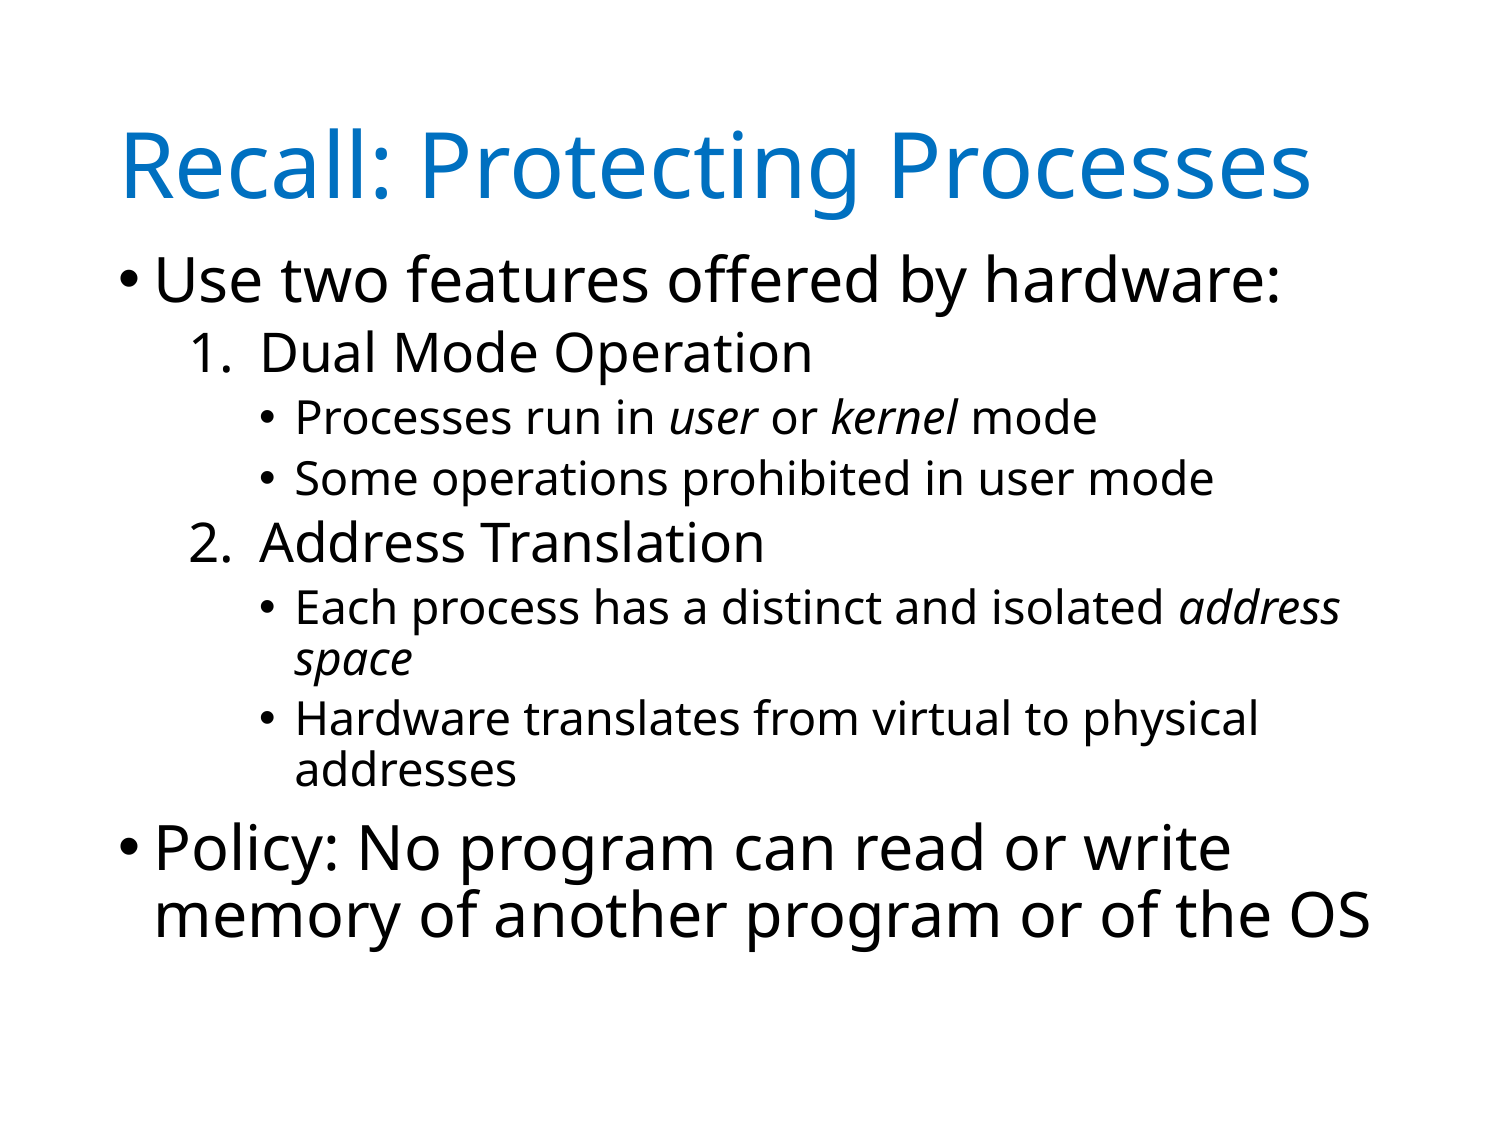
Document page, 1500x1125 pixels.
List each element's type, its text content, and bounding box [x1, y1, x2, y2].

title Recall: Protecting Processes [103, 59, 1397, 240]
list Use two features offered by hardware: Dual Mode Operation Processes run in user or kernel mode Some operations prohibited in user mode Address Translation Each process has a distinct and isolated address space Hardware translates from virtual to physical addresses Policy: No program can read or write memory of another program or of the OS [103, 240, 1397, 1014]
